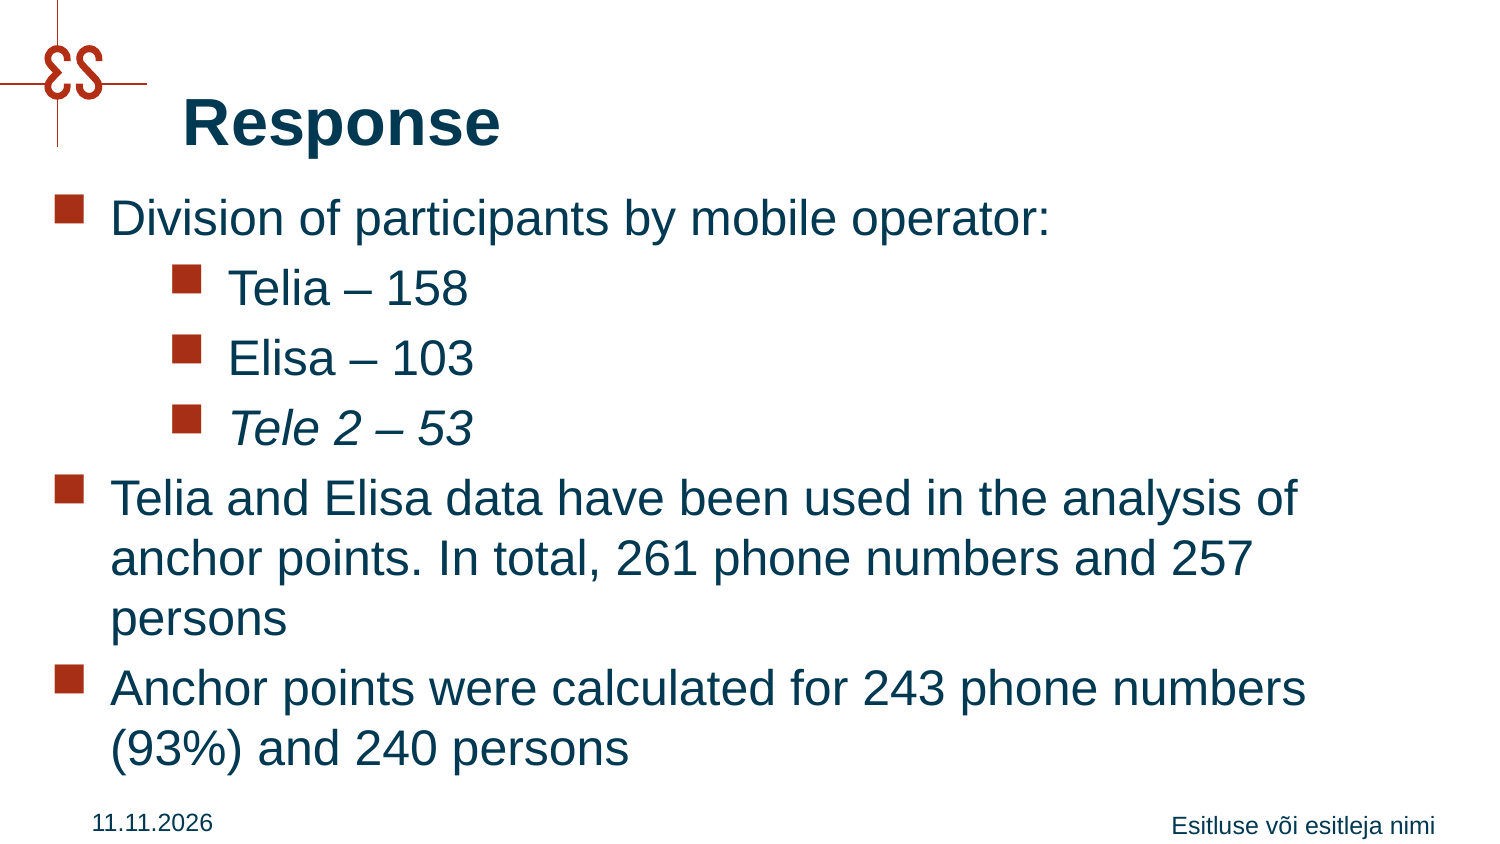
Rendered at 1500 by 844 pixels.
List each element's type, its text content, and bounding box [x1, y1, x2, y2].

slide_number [76, 798, 427, 844]
title Response [182, 79, 1412, 160]
footer Esitluse või esitleja nimi [960, 815, 1437, 844]
list Division of participants by mobile operator: Telia – 158 Elisa – 103 Tele 2 – 53 Telia and Elisa data have been used in the analysis of anchor points. In total, 261 phone numbers and 257 persons Anchor points were calculated for 243 phone numbers (93%) and 240 persons [50, 185, 1424, 777]
